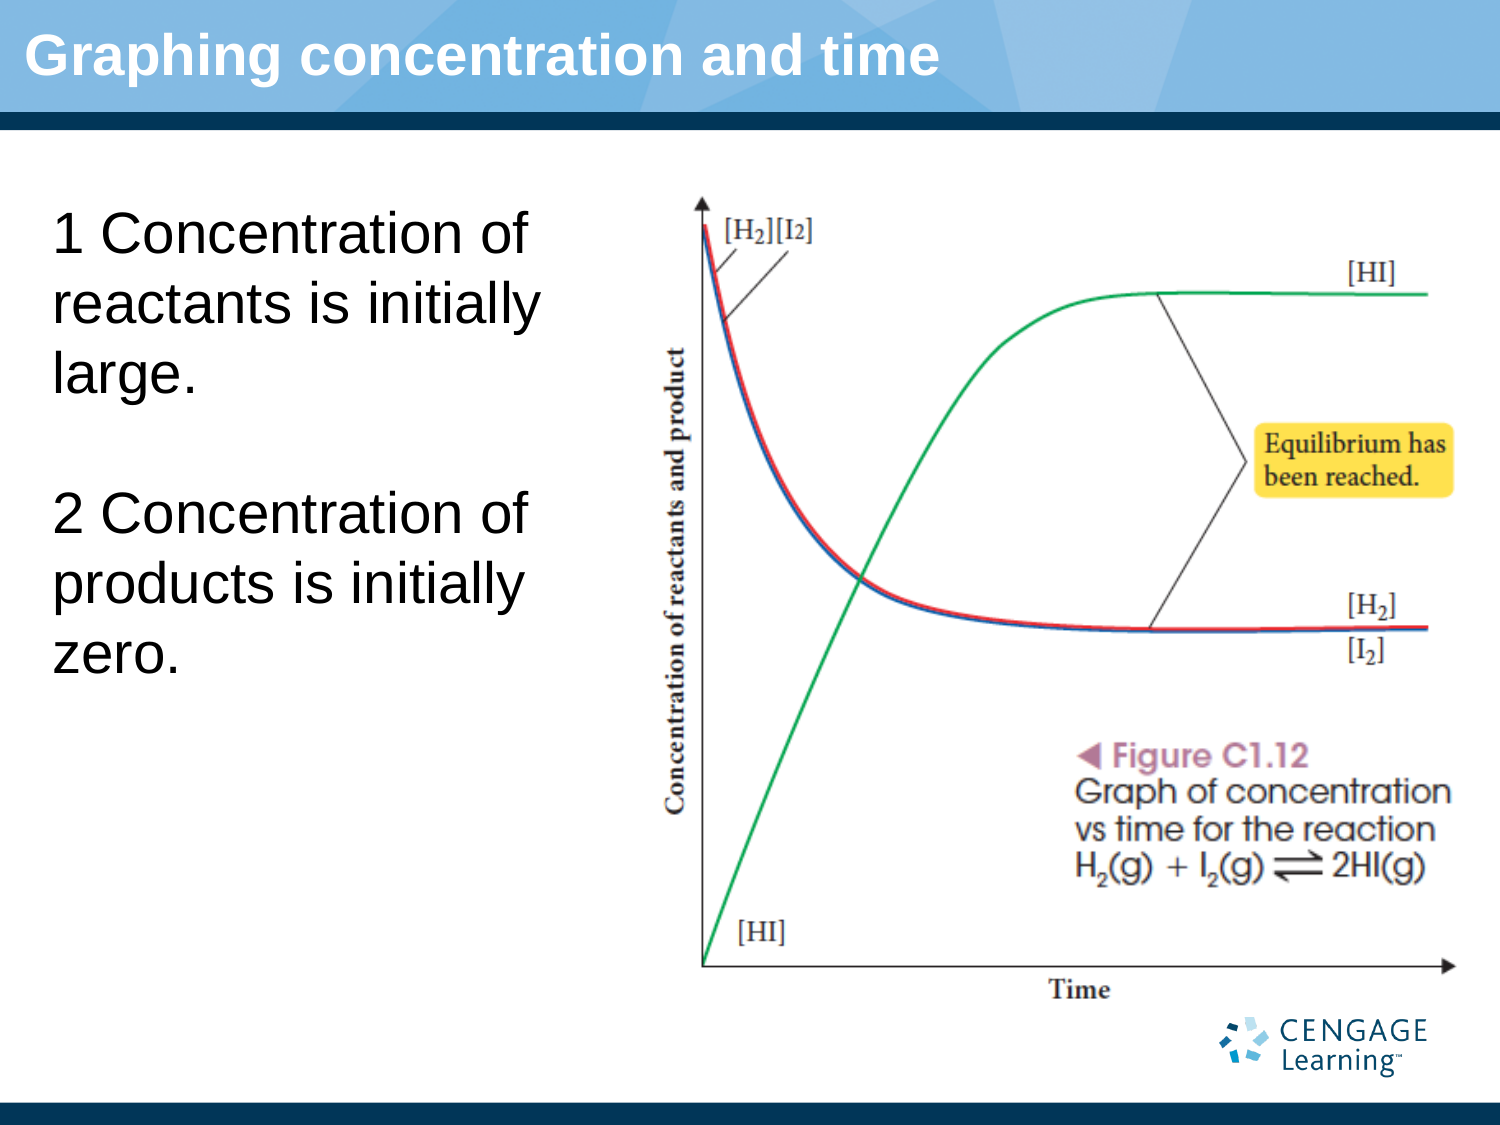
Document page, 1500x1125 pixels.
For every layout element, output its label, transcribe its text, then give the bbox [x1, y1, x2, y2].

title Graphing concentration and time [24, 24, 1413, 100]
picture [0, 0, 1500, 112]
text_box 1 Concentration of reactants is initially large. 2 Concentration of products is initially zero. [37, 187, 613, 693]
picture [618, 162, 1496, 1101]
